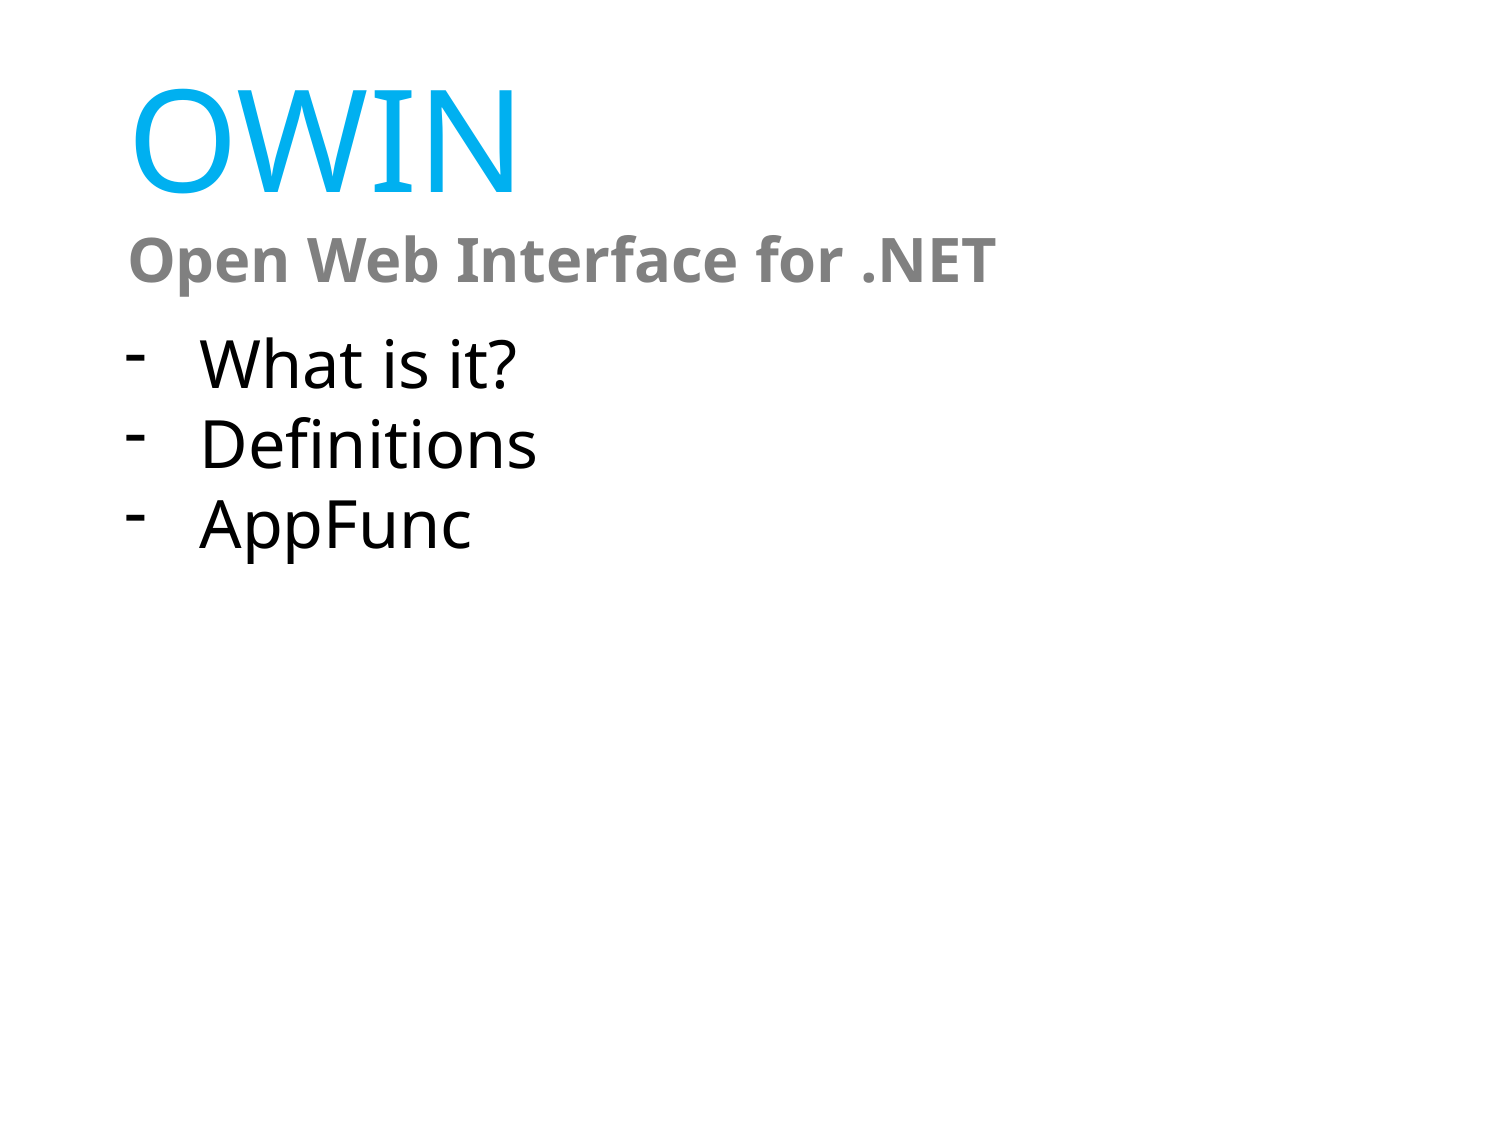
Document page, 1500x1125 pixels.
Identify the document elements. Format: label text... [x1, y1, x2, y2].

title OWIN Open Web Interface for .NET [112, 42, 1388, 303]
text_box What is it? Definitions AppFunc [109, 314, 1383, 569]
